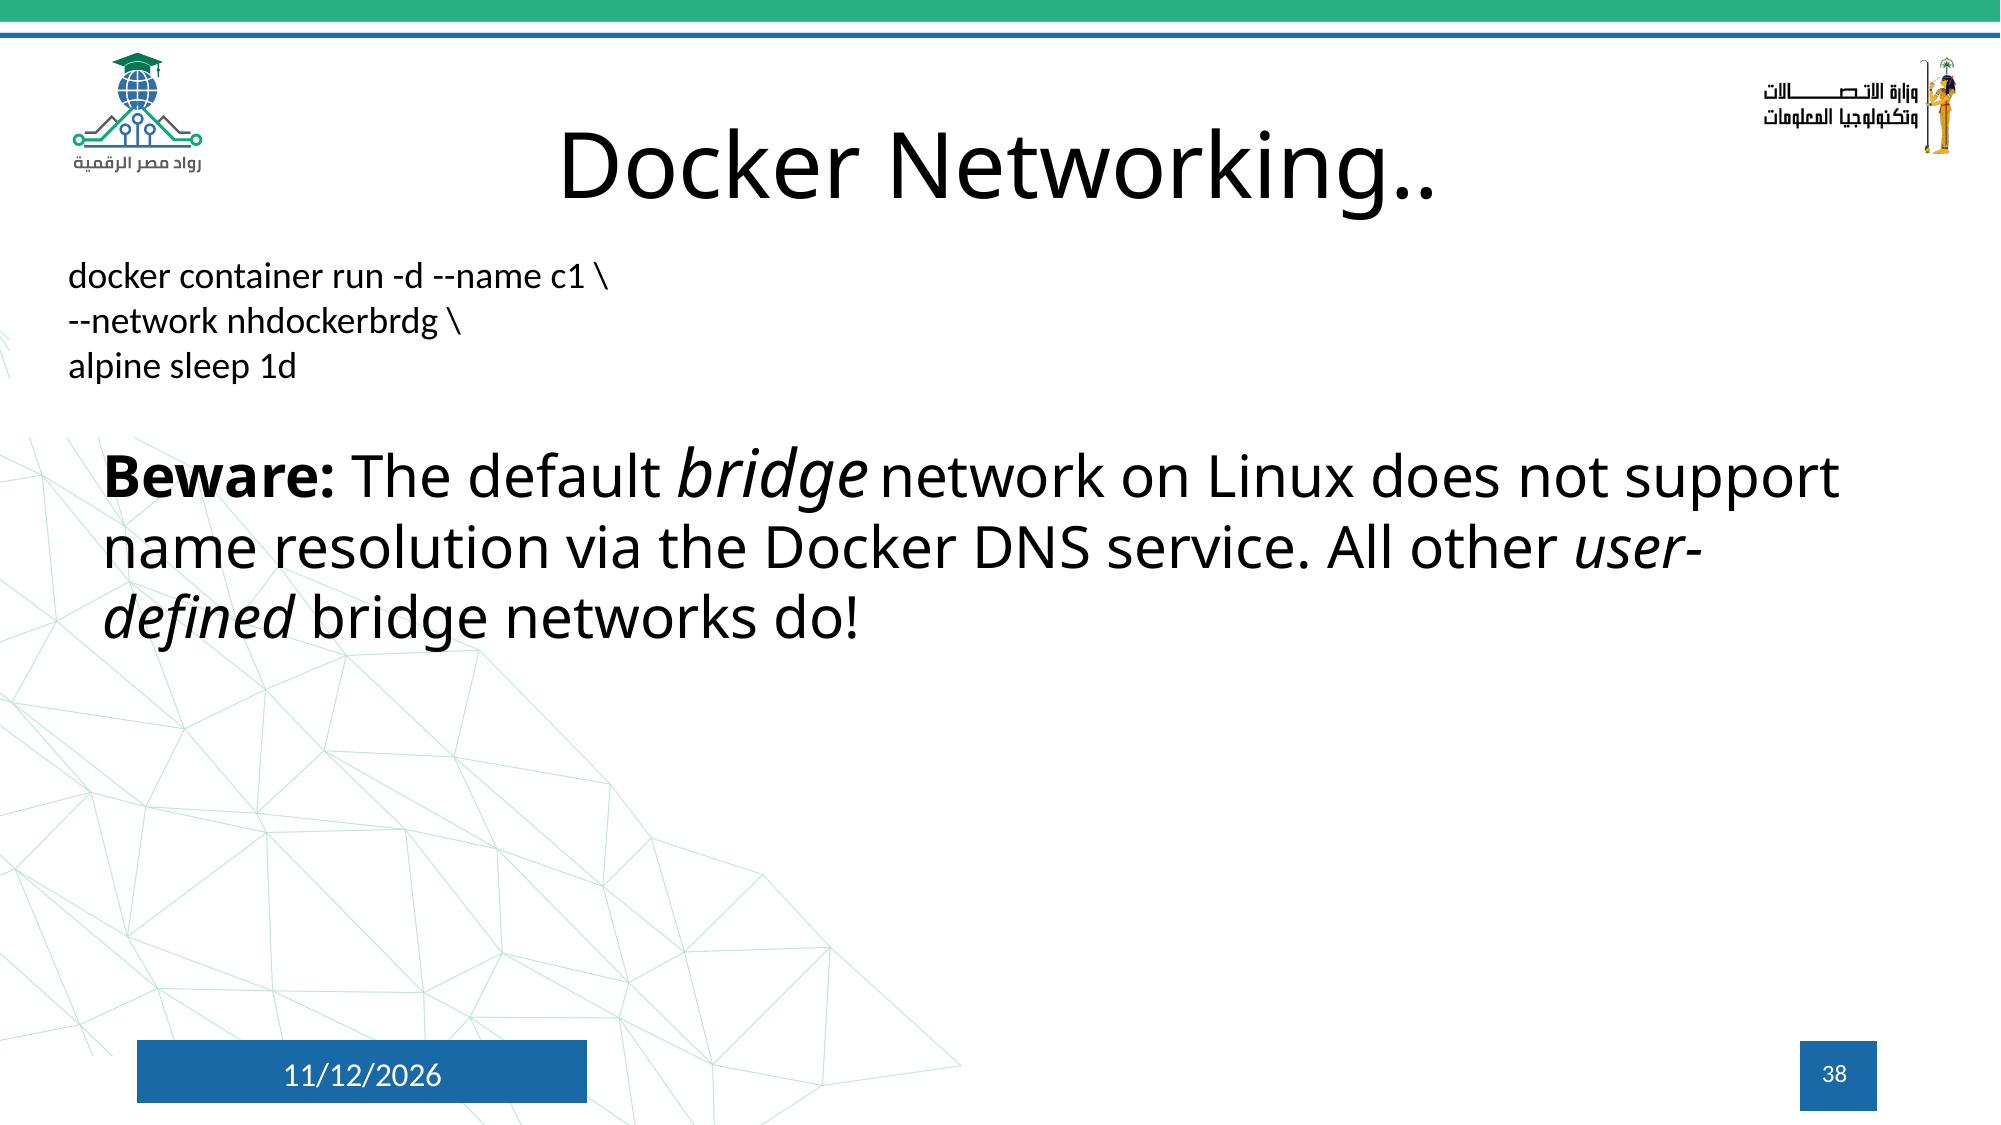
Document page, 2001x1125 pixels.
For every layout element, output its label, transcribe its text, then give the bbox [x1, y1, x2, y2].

text_box docker container run -d --name c1 \ --network nhdockerbrdg \ alpine sleep 1d [53, 243, 1643, 393]
footer [636, 1042, 1338, 1103]
text_box Beware: The default bridge network on Linux does not support name resolution via the Docker DNS service. All other user-defined bridge networks do! [87, 423, 1901, 728]
picture [0, 0, 2000, 1125]
slide_number 38 [1412, 1042, 1863, 1103]
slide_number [137, 1042, 588, 1103]
title Docker Networking.. [137, 59, 1863, 278]
